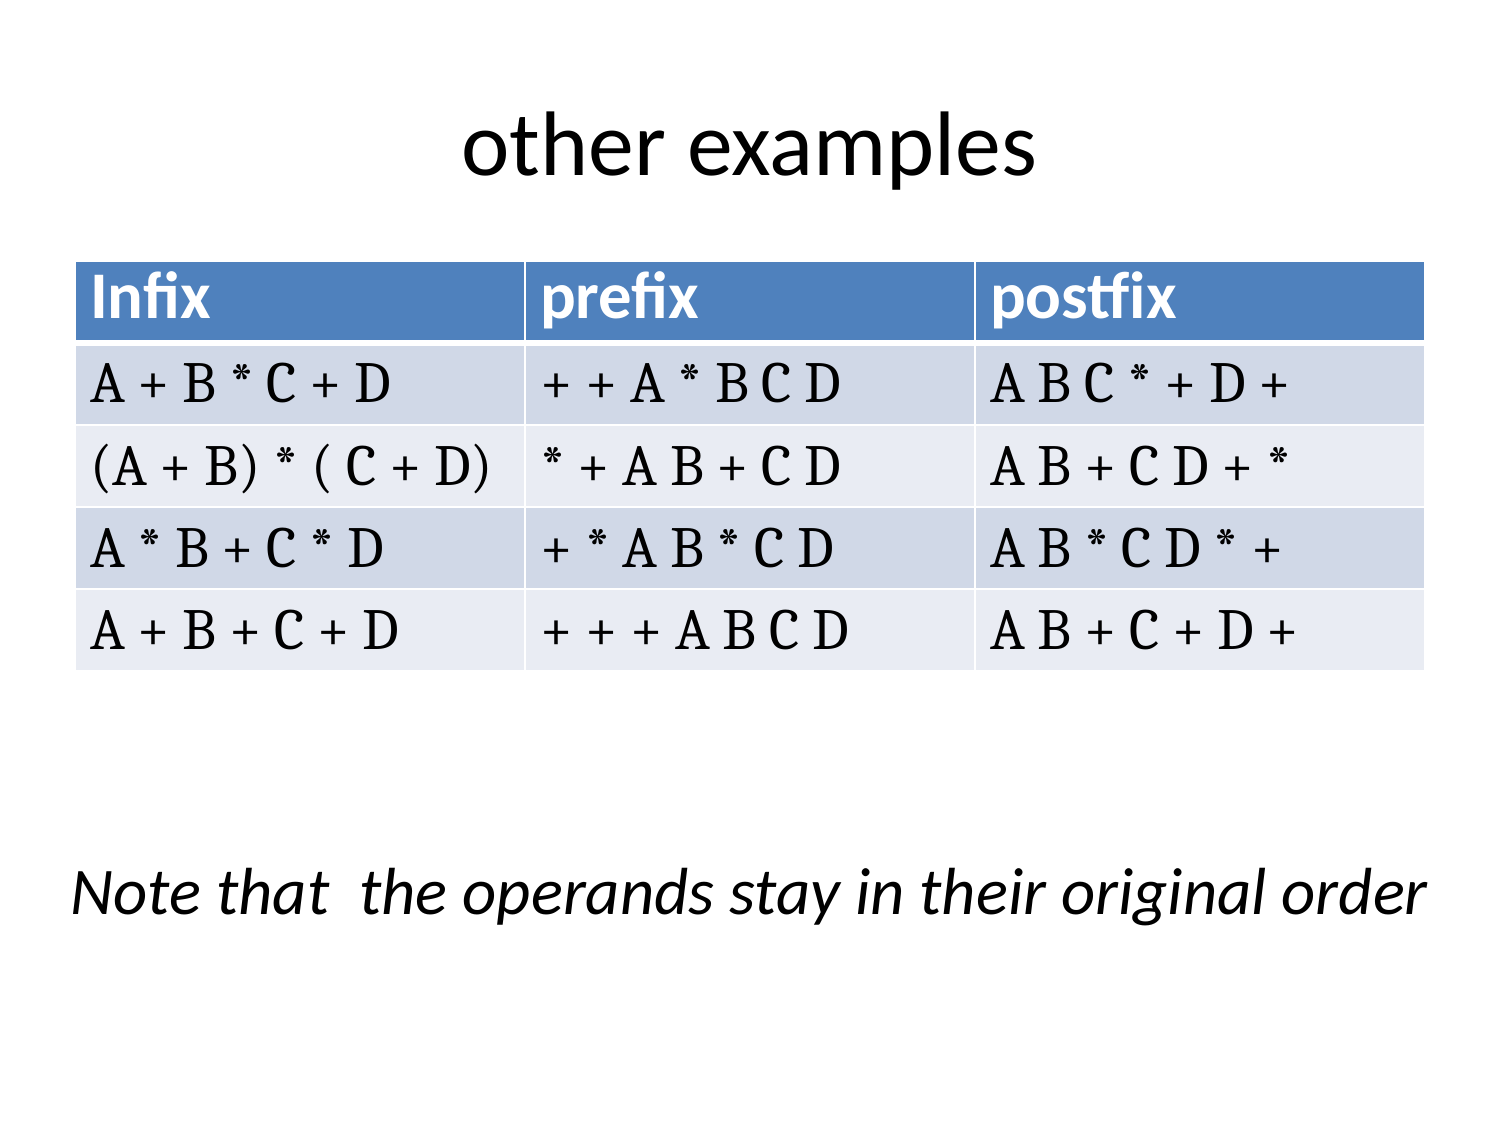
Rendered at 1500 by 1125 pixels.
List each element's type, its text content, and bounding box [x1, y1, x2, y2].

title other examples [75, 45, 1425, 233]
table_cell A B + C + D + [976, 590, 1424, 670]
table_cell (A + B) * ( C + D) [76, 426, 524, 506]
table_header prefix [526, 262, 974, 340]
table_cell A + B + C + D [76, 590, 524, 670]
table_cell + * A B * C D [526, 508, 974, 588]
text_box Note that the operands stay in their original order [55, 840, 1445, 936]
table_cell A B * C D * + [976, 508, 1424, 588]
table_cell * + A B + C D [526, 426, 974, 506]
table_header postfix [976, 262, 1424, 340]
table_cell + + + A B C D [526, 590, 974, 670]
table_cell + + A * B C D [526, 346, 974, 424]
table_cell A B + C D + * [976, 426, 1424, 506]
table_cell A B C * + D + [976, 346, 1424, 424]
table_header Infix [76, 262, 524, 340]
table_cell A + B * C + D [76, 346, 524, 424]
table_cell A * B + C * D [76, 508, 524, 588]
